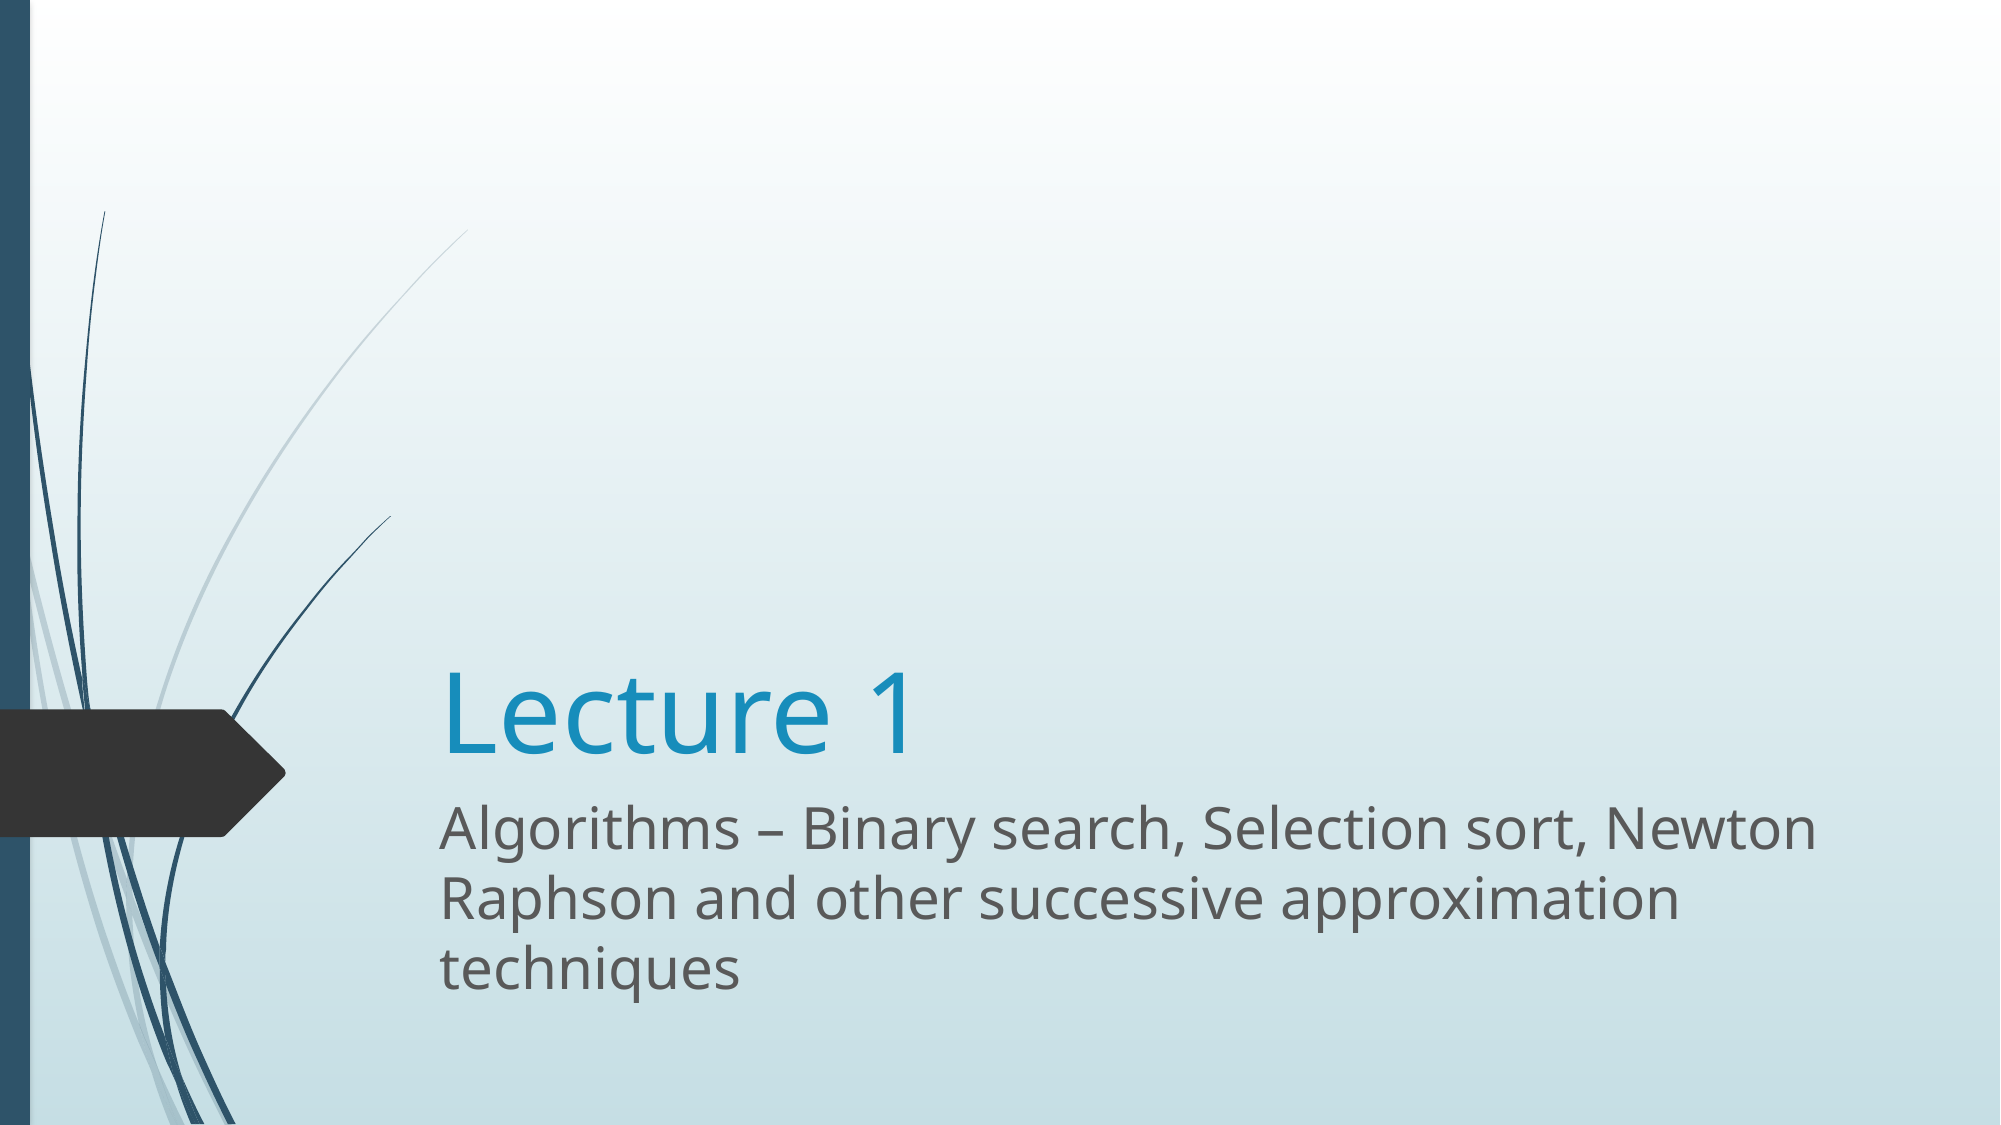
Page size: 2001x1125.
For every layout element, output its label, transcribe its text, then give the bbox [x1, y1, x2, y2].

subtitle Algorithms – Binary search, Selection sort, Newton Raphson and other successive approximation techniques [424, 783, 1888, 1007]
title Lecture 1 [424, 412, 1888, 783]
